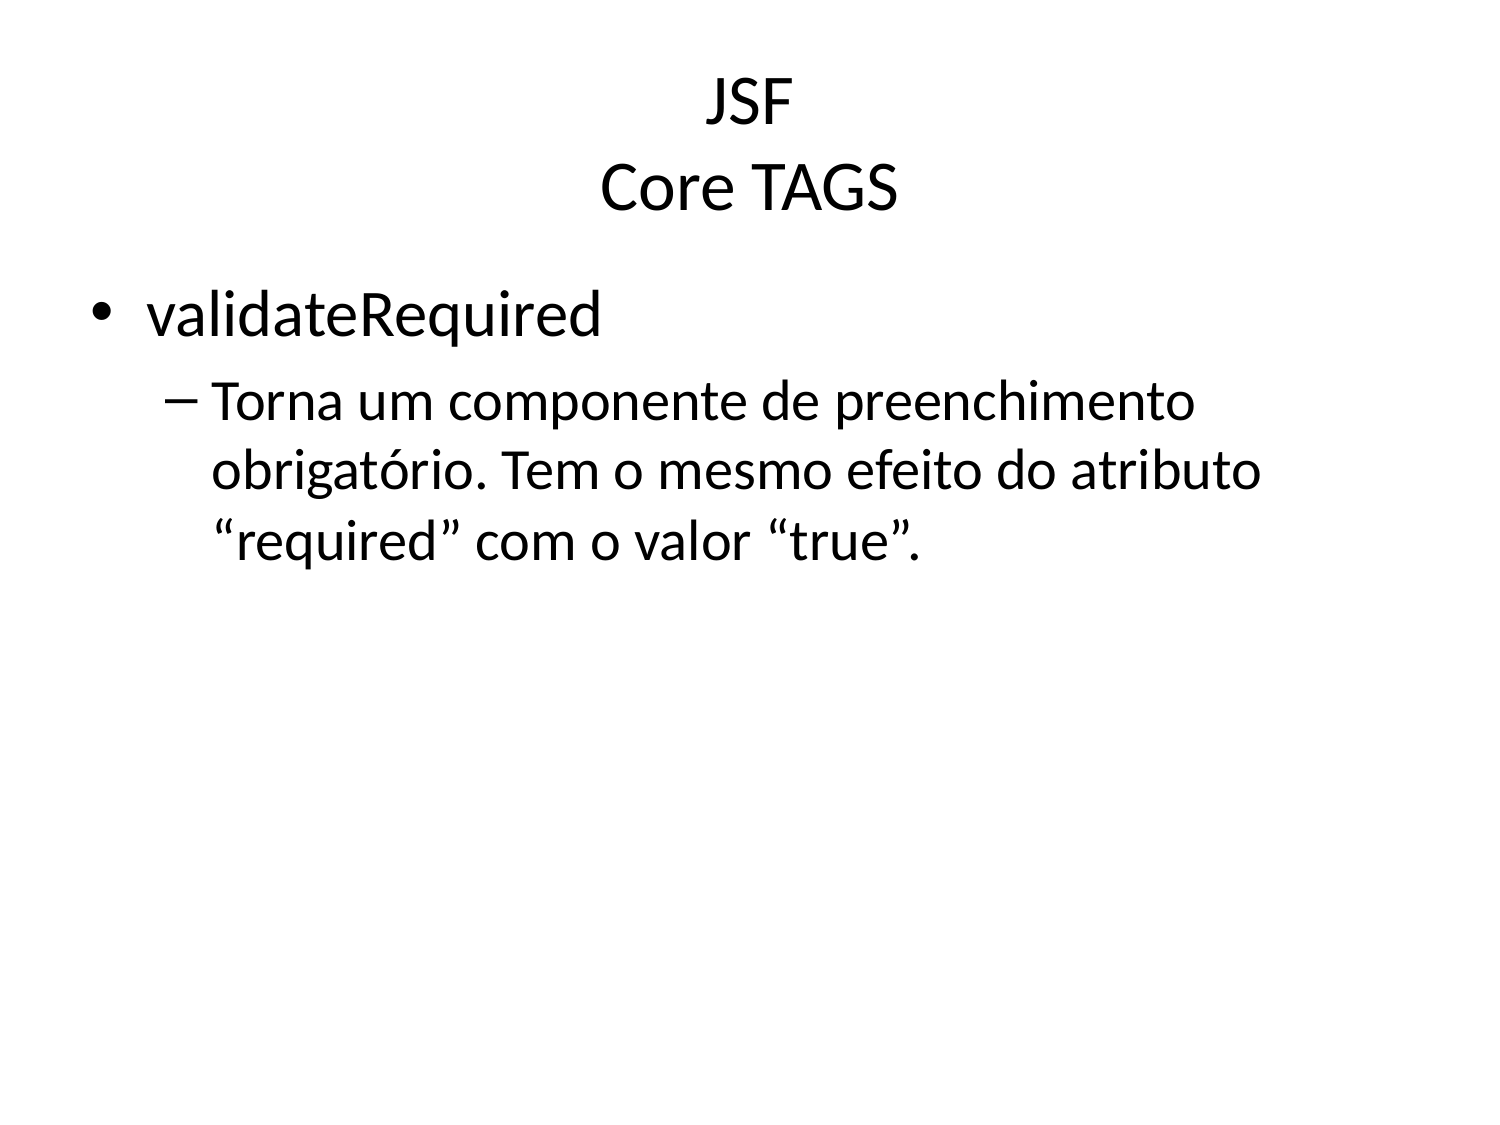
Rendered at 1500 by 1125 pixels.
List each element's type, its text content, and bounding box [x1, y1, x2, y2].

list validateRequired Torna um componente de preenchimento obrigatório. Tem o mesmo efeito do atributo “required” com o valor “true”. [75, 262, 1425, 1005]
title JSF Core TAGS [75, 45, 1425, 233]
